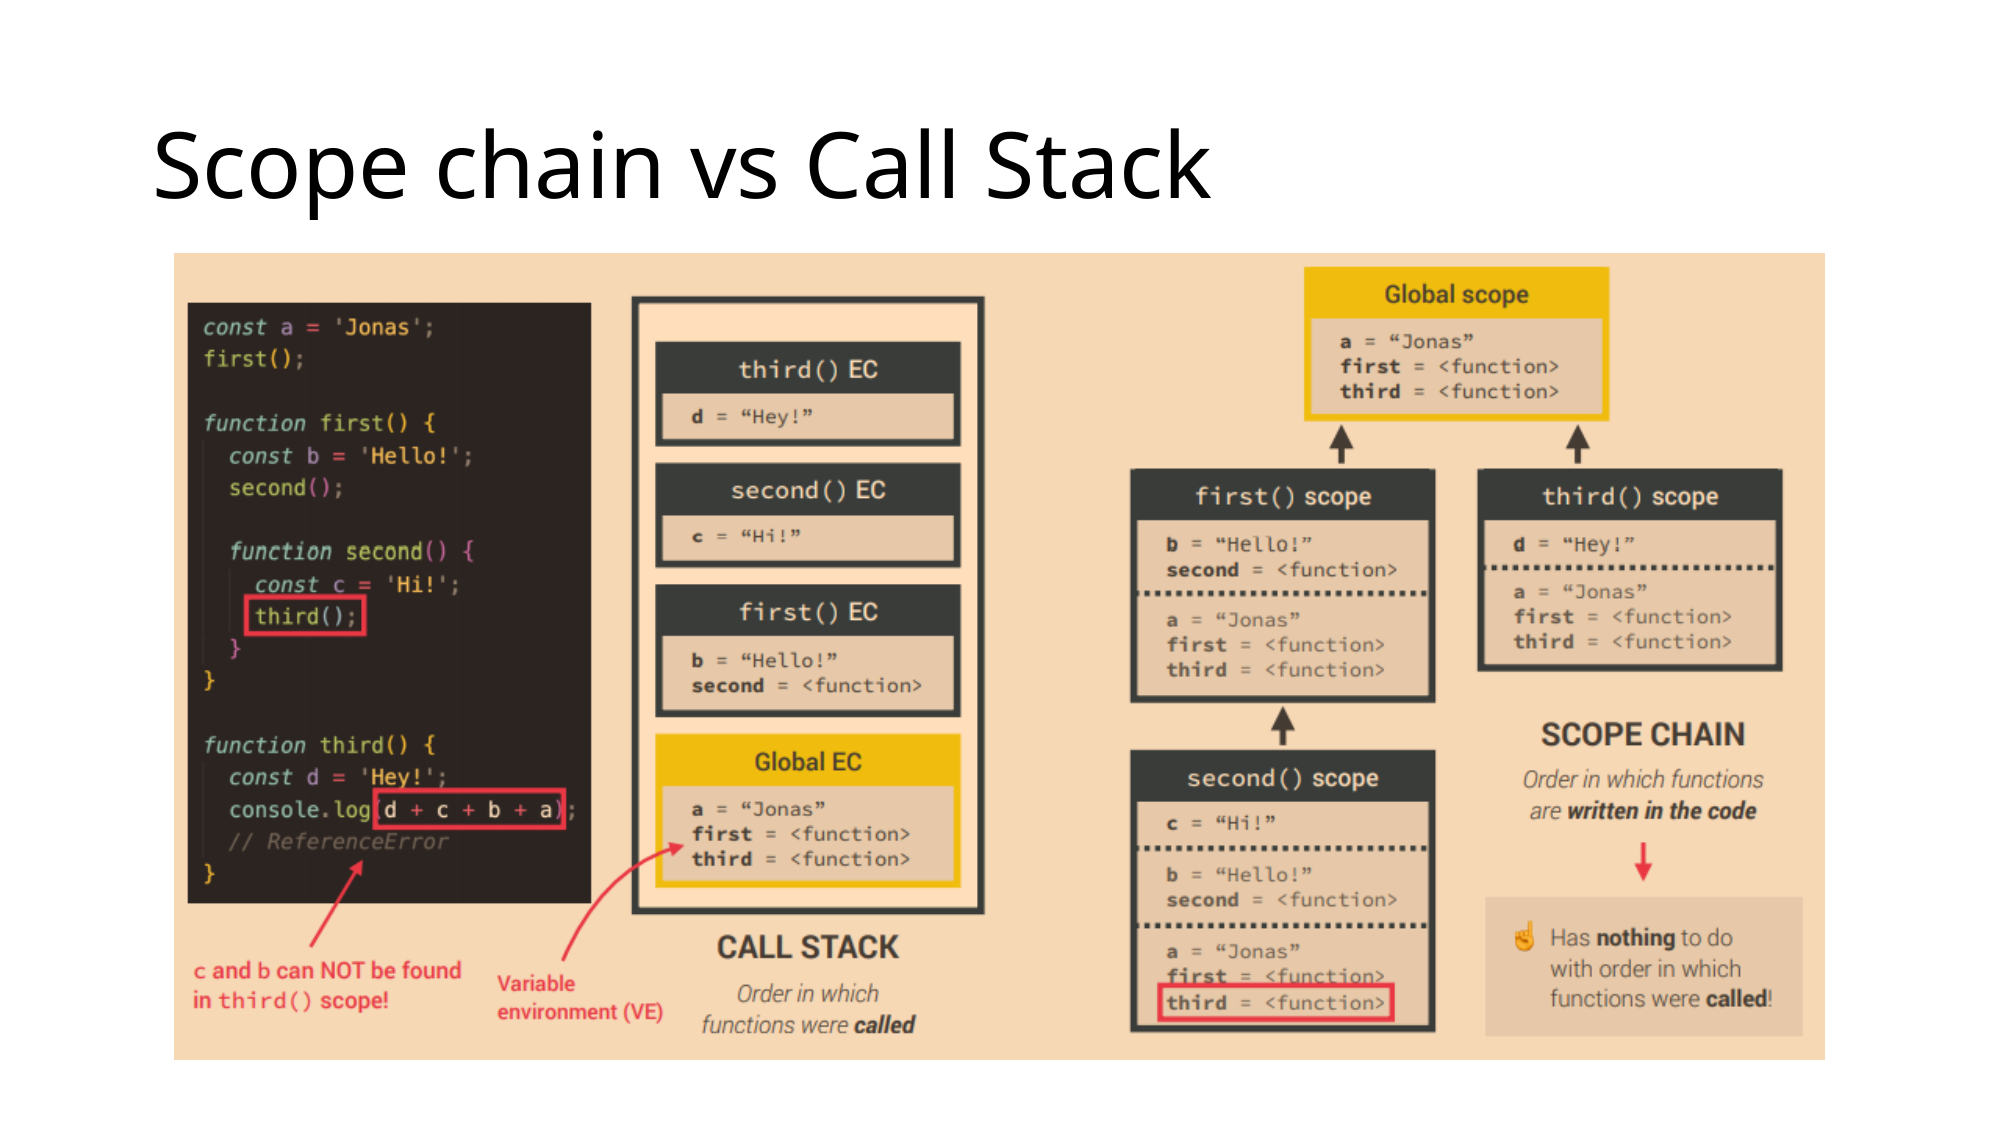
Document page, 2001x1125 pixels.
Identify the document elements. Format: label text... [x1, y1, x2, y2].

title Scope chain vs Call Stack [137, 59, 1863, 278]
picture [174, 253, 1825, 1060]
